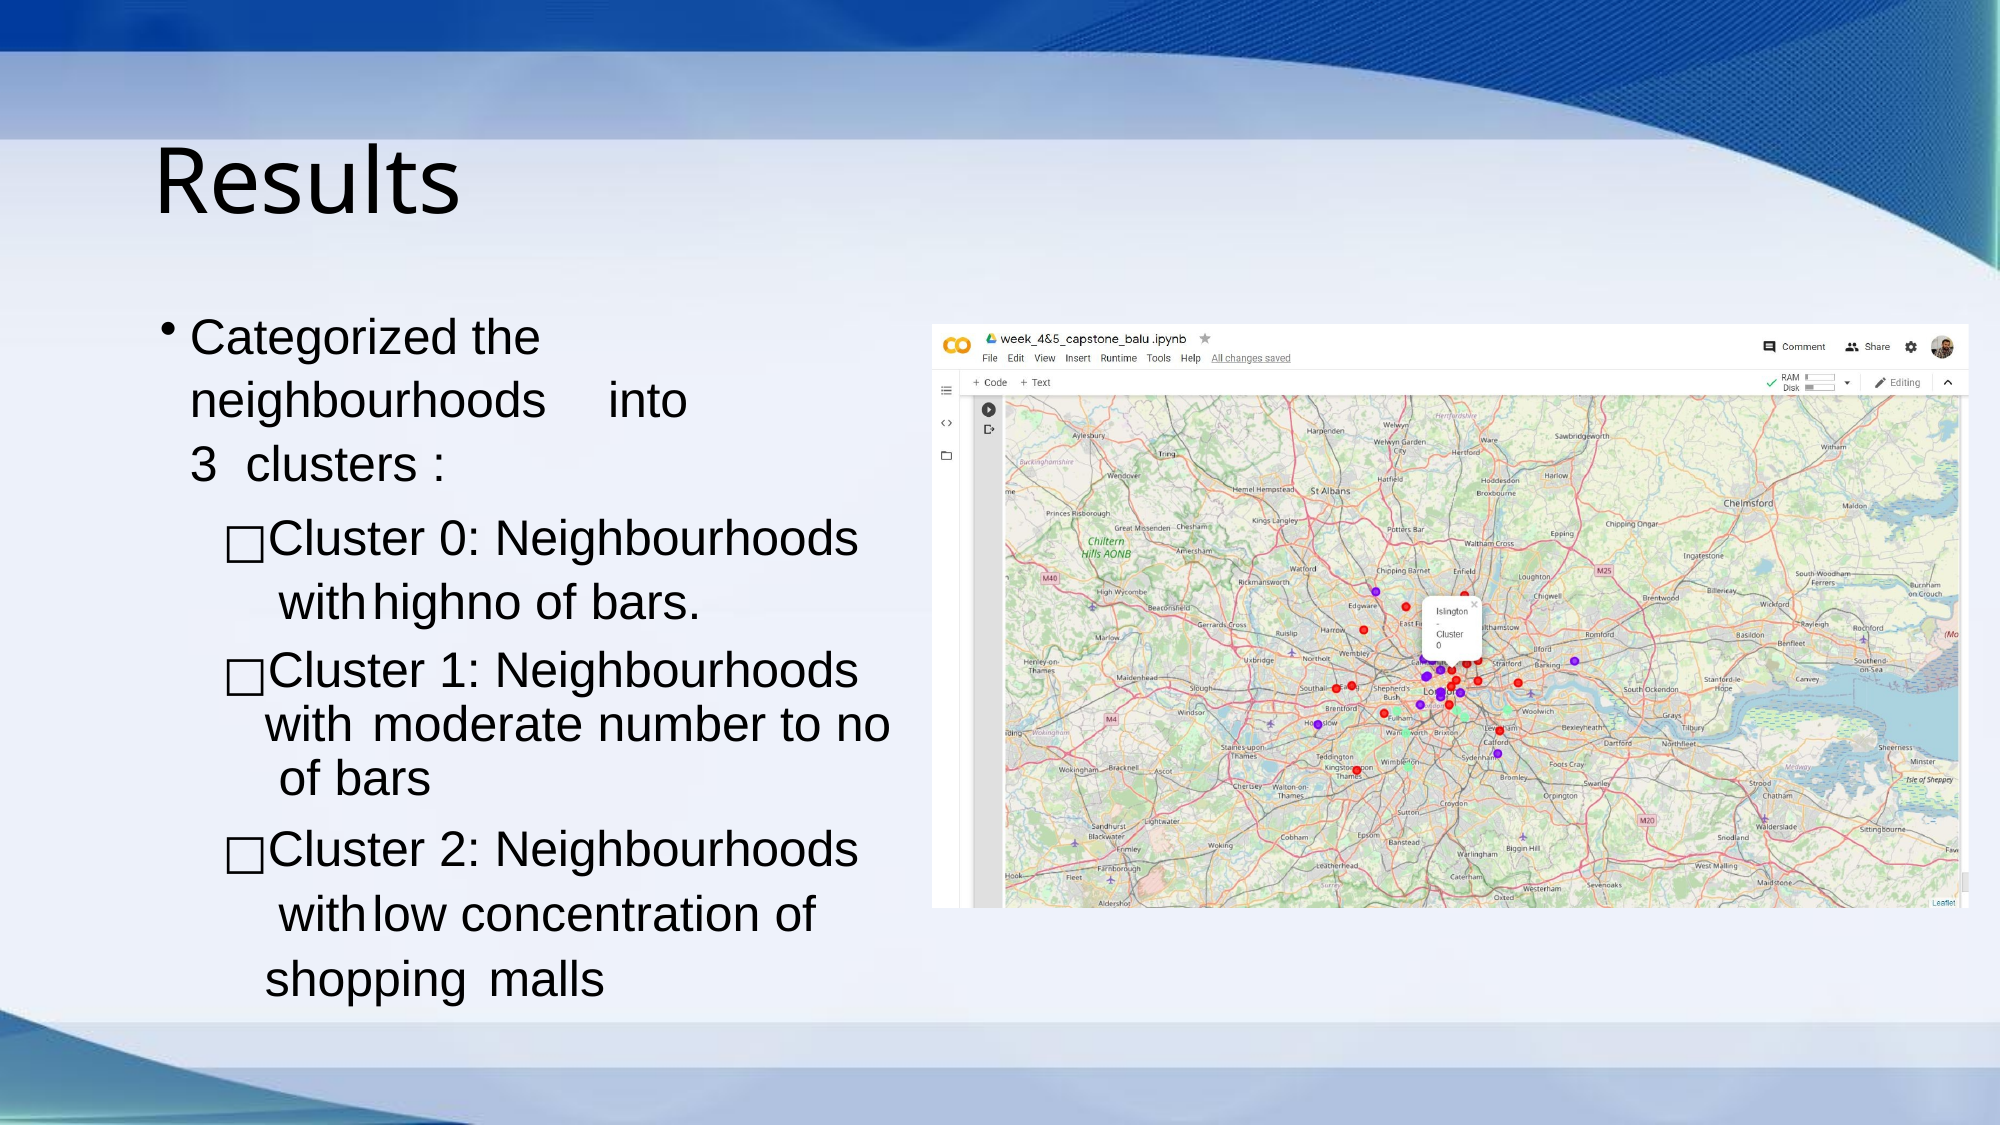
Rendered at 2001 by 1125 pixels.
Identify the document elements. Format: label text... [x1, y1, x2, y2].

text_box [932, 324, 1969, 909]
picture [0, 0, 2000, 1125]
text_box Categorized the neighbourhoods into 3 clusters : Cluster 0: Neighbourhoods with highno of bars. Cluster 1: Neighbourhoods with moderate number to no of bars Cluster 2: Neighbourhoods with low concentration of shopping malls [157, 298, 903, 1007]
title Results [150, 115, 538, 310]
